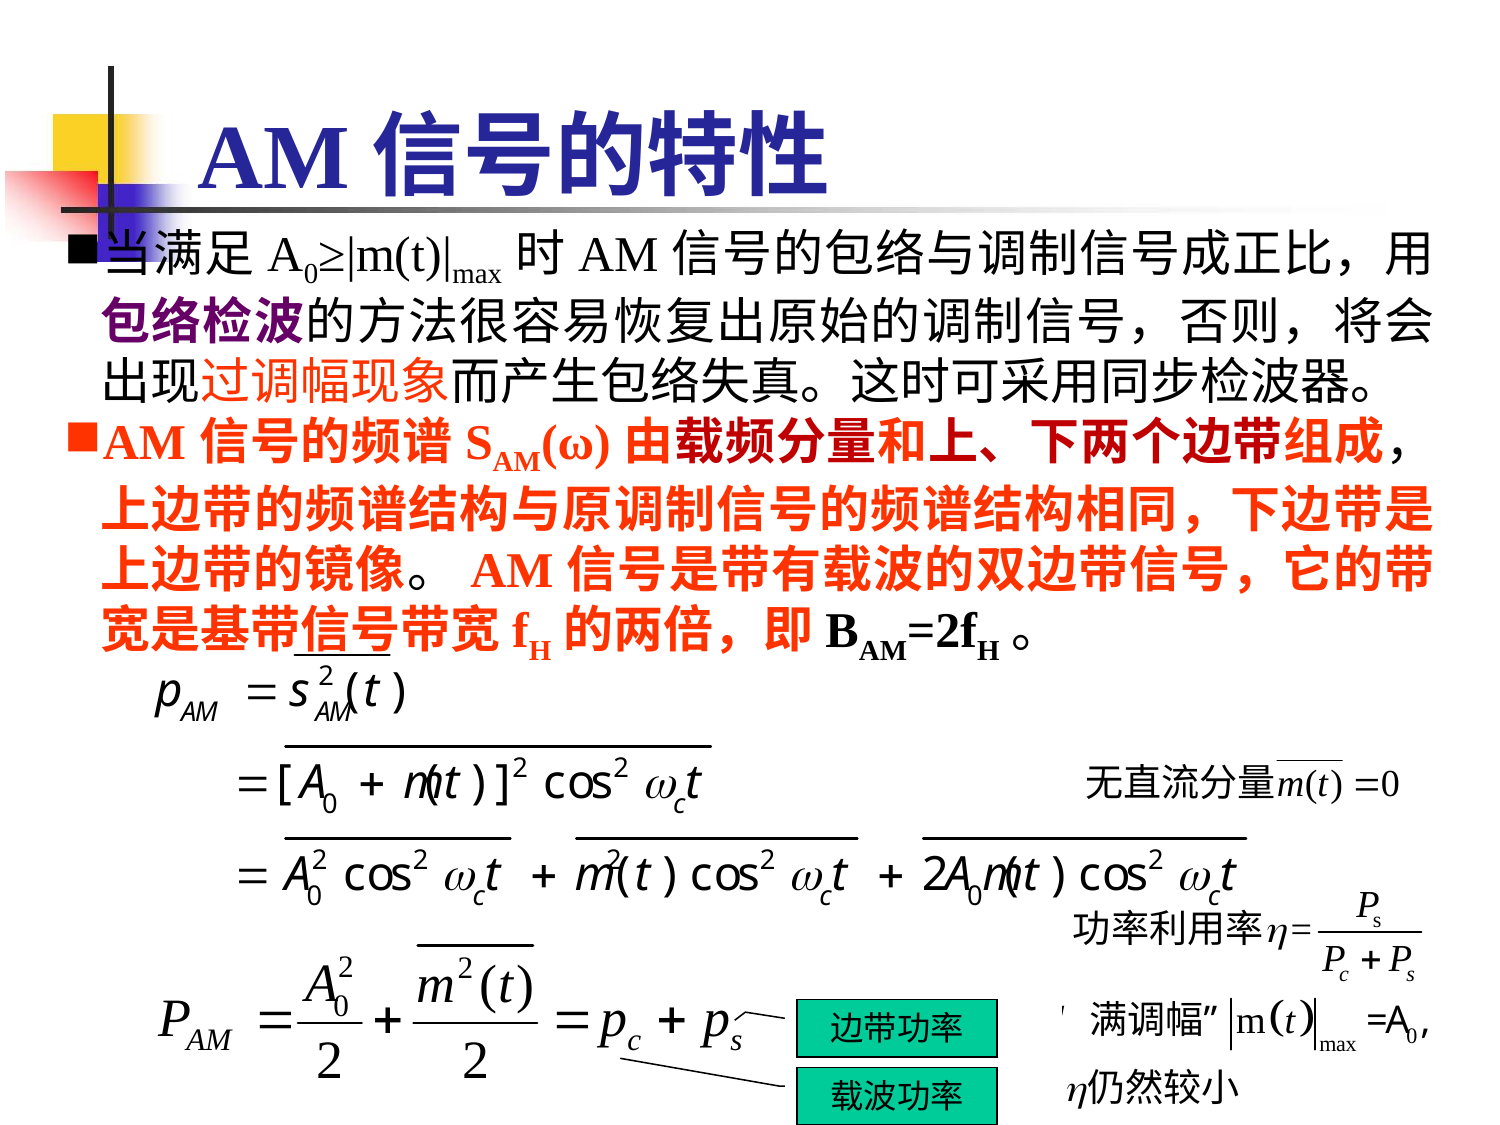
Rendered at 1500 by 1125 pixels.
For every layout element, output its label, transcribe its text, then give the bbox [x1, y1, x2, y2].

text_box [1068, 881, 1429, 988]
text_box 载波功率 [797, 1067, 998, 1125]
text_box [1062, 990, 1435, 1118]
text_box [147, 644, 1258, 918]
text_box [1080, 751, 1406, 813]
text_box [147, 928, 758, 1091]
text_box 边带功率 [797, 999, 998, 1058]
picture [5, 66, 1413, 262]
text_box 当满足A0≥|m(t)|max时AM信号的包络与调制信号成正比，用包络检波的方法很容易恢复出原始的调制信号，否则，将会出现过调幅现象而产生包络失真。这时可采用同步检波器。 AM信号的频谱SAM(ω)由载频分量和上、下两个边带组成，上边带的频谱结构与原调制信号的频谱结构相同，下边带是上边带的镜像。AM信号是带有载波的双边带信号，它的带宽是基带信号带宽fH的两倍，即BAM=2fH。 [50, 213, 1450, 674]
text_box AM信号的特性 [123, 95, 904, 209]
